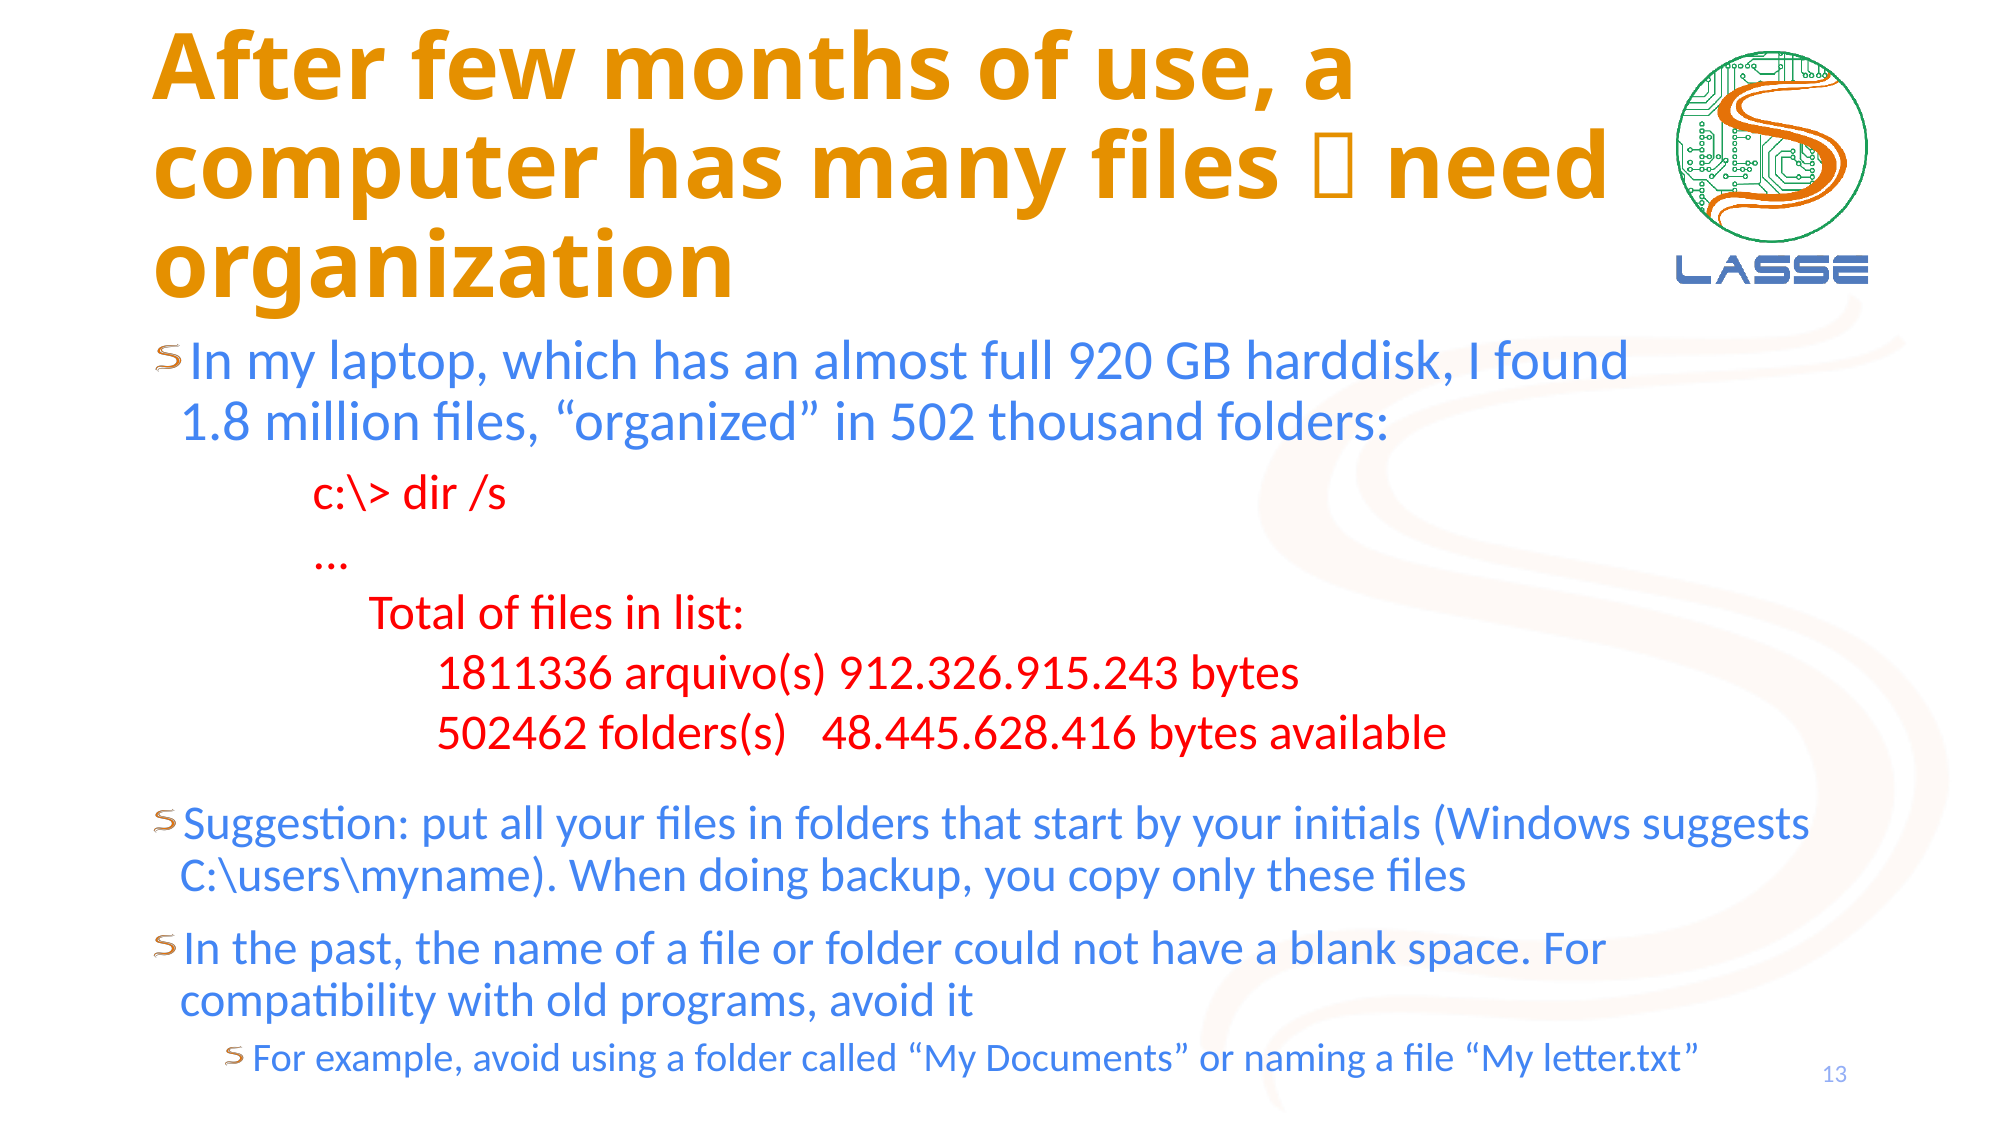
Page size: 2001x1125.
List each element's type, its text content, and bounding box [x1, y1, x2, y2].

picture [216, 1041, 246, 1071]
text_box c:\> dir /s ... Total of files in list: 1811336 arquivo(s) 912.326.915.243 bytes 502462 folders(s) 48.445.628.416 bytes available [297, 451, 1588, 767]
picture [143, 337, 185, 379]
slide_number 13 [1412, 1042, 1863, 1103]
picture [1051, 15, 2001, 1125]
picture [143, 928, 179, 964]
list In my laptop, which has an almost full 920 GB harddisk, I found 1.8 million files, “organized” in 502 thousand folders: Suggestion: put all your files in folders that start by your initials (Windows suggests C:\users\myname). When doing backup, you copy only these files In the past, the name of a file or folder could not have a blank space. For compatibility with old programs, avoid it For example, avoid using a folder called “My Documents” or naming a file “My letter.txt” [128, 323, 1854, 1091]
title After few months of use, a computer has many files  need organization [137, 59, 1638, 278]
picture [143, 803, 179, 839]
